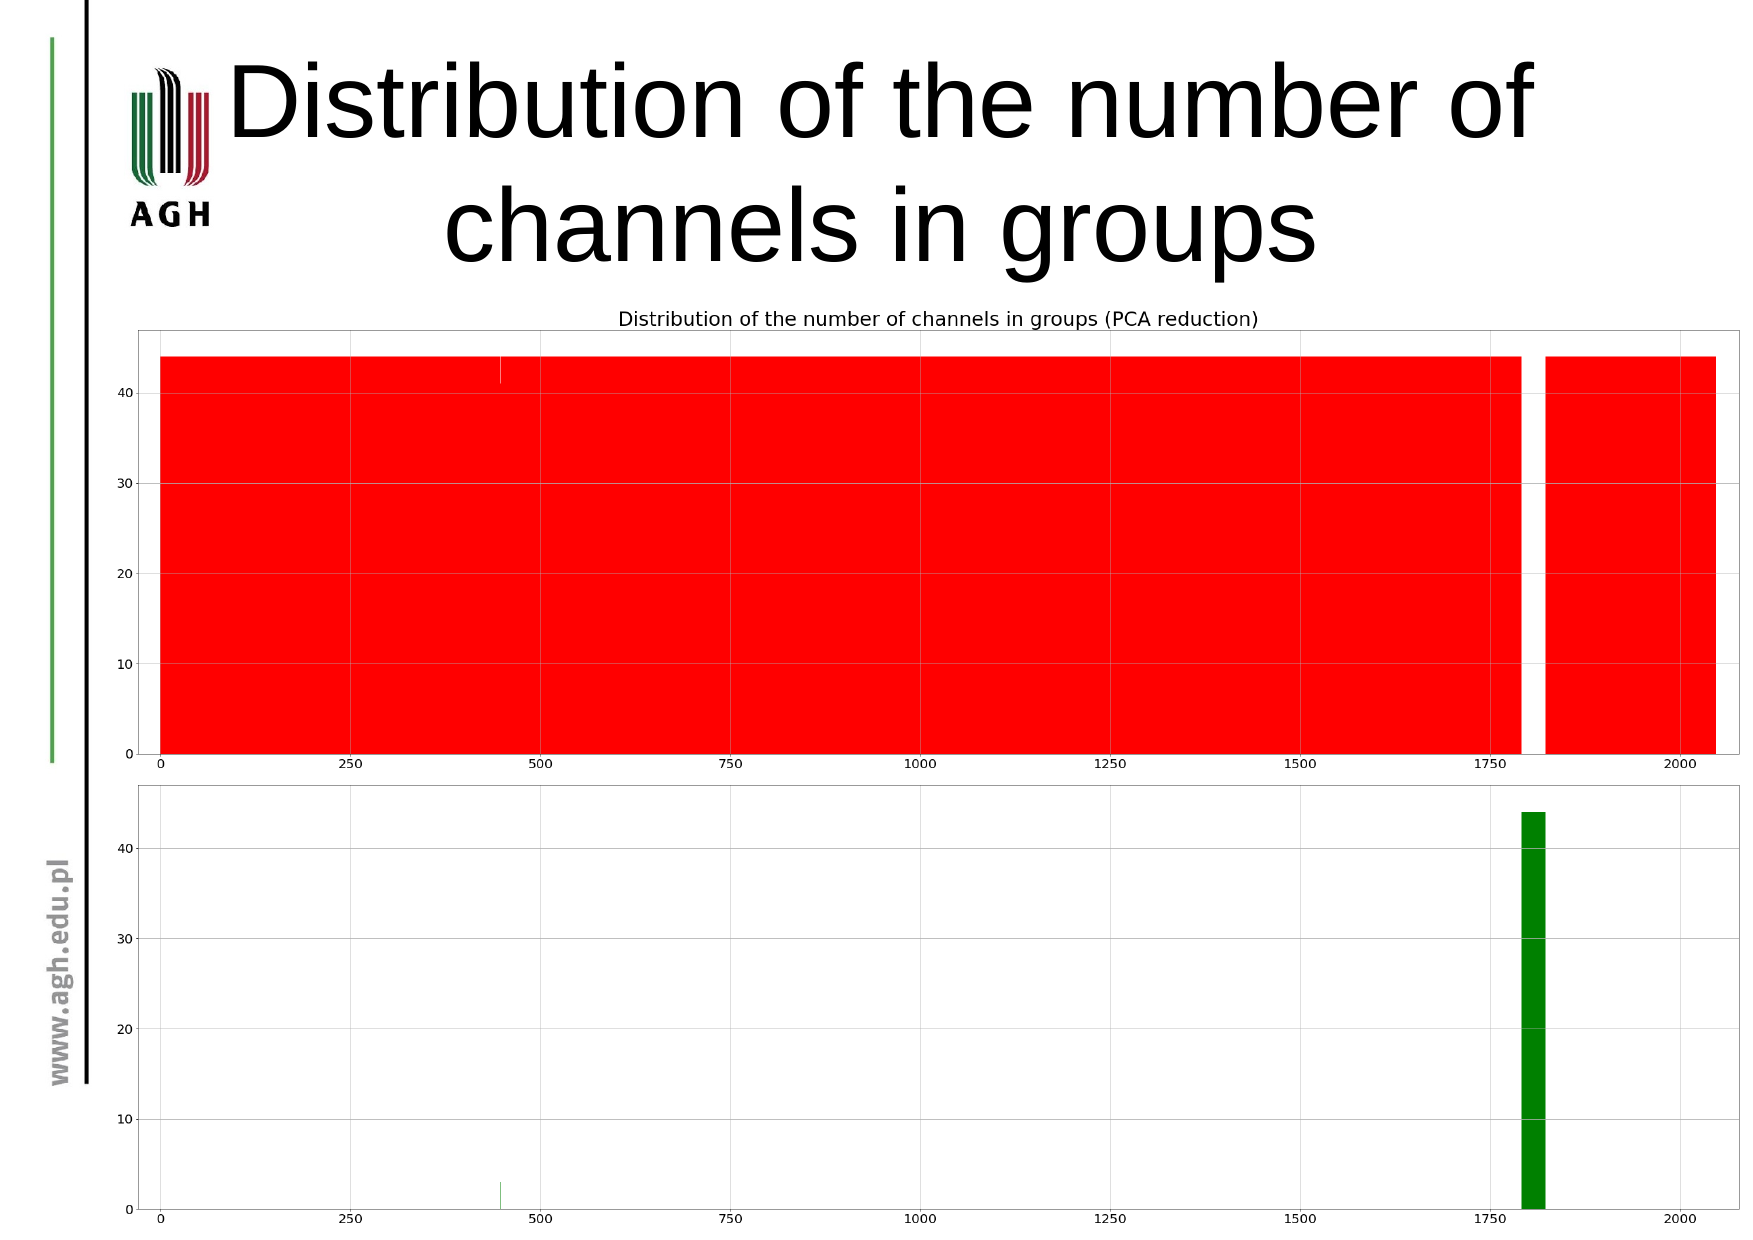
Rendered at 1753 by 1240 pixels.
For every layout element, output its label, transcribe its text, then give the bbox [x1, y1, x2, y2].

picture [0, 0, 1753, 1240]
title Distribution of the number of channels in groups [136, 54, 1627, 262]
